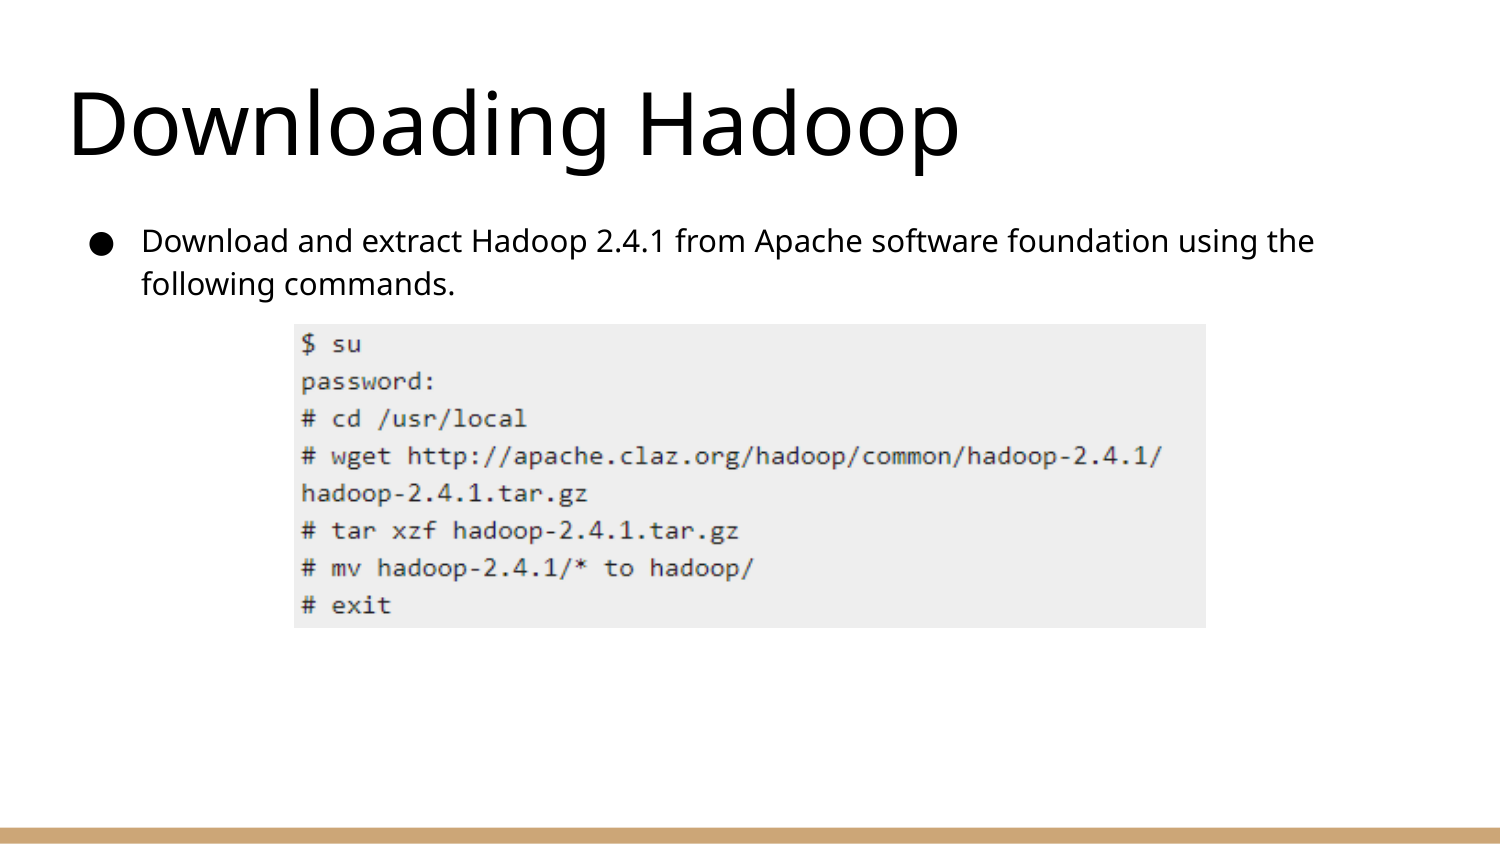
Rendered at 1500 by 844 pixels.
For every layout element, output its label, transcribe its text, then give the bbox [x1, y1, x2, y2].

picture [294, 324, 1206, 629]
title Downloading Hadoop [51, 51, 1449, 189]
list Download and extract Hadoop 2.4.1 from Apache software foundation using the following commands. [51, 200, 1449, 752]
